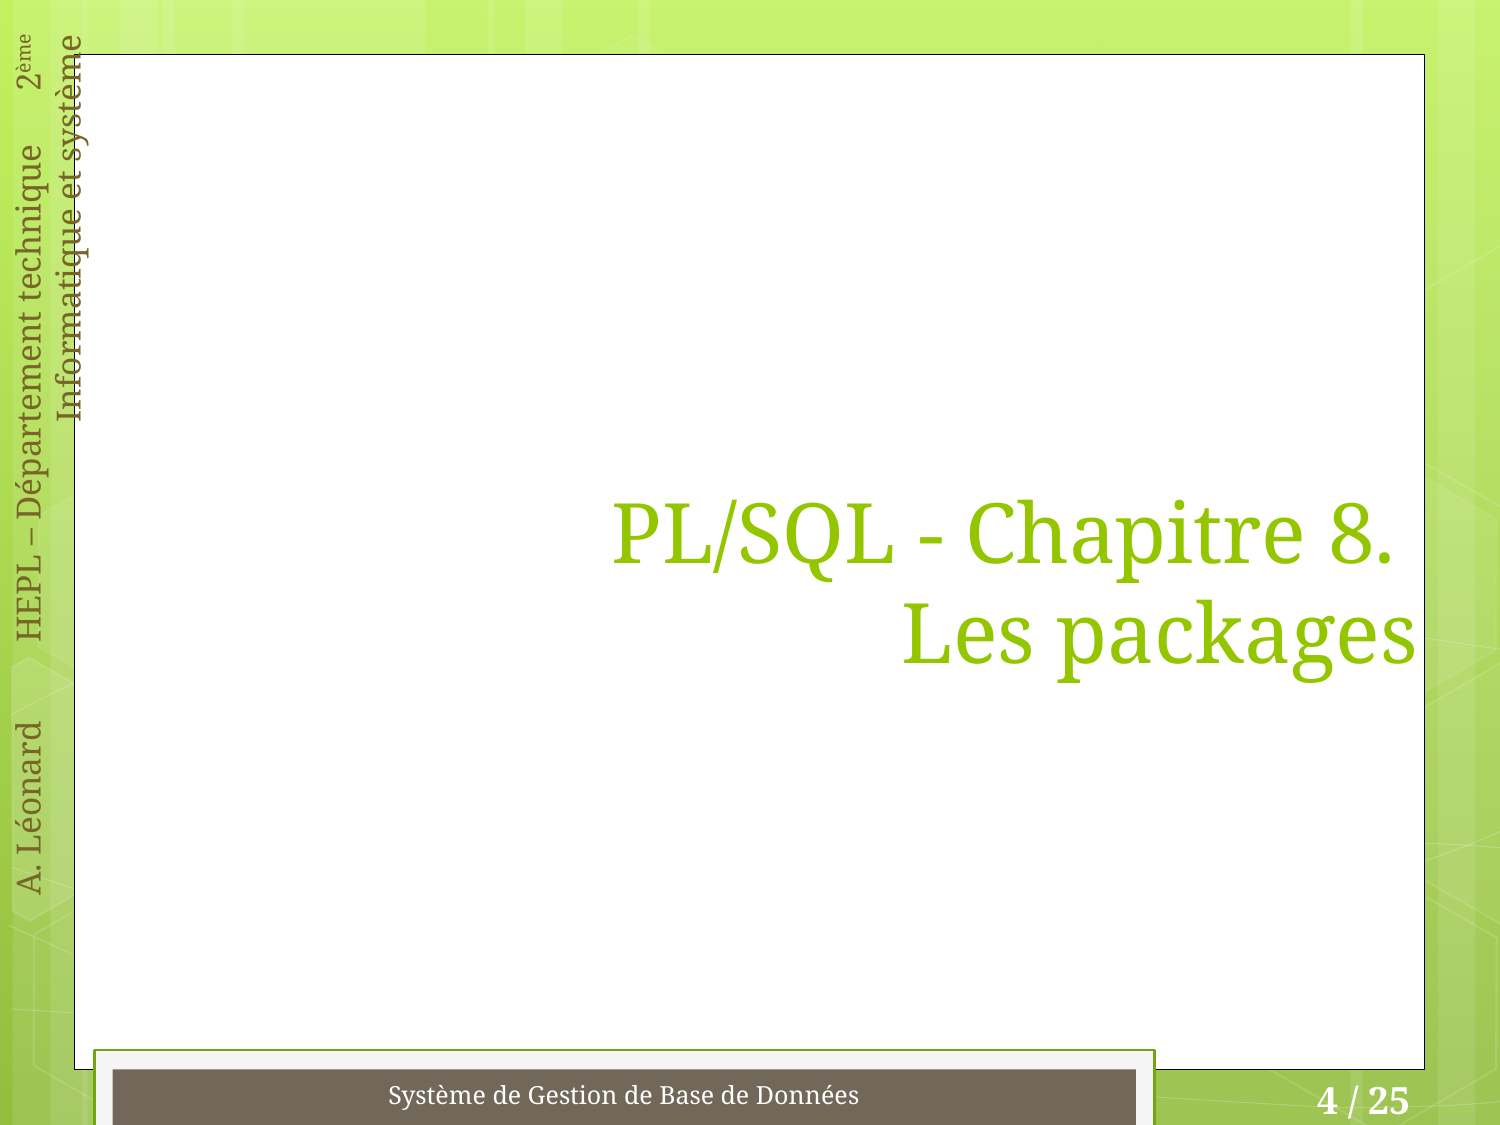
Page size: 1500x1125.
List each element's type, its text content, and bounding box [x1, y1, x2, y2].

title PL/SQL - Chapitre 8. Les packages [115, 468, 1433, 692]
footer Système de Gestion de Base de Données [112, 1067, 1136, 1125]
